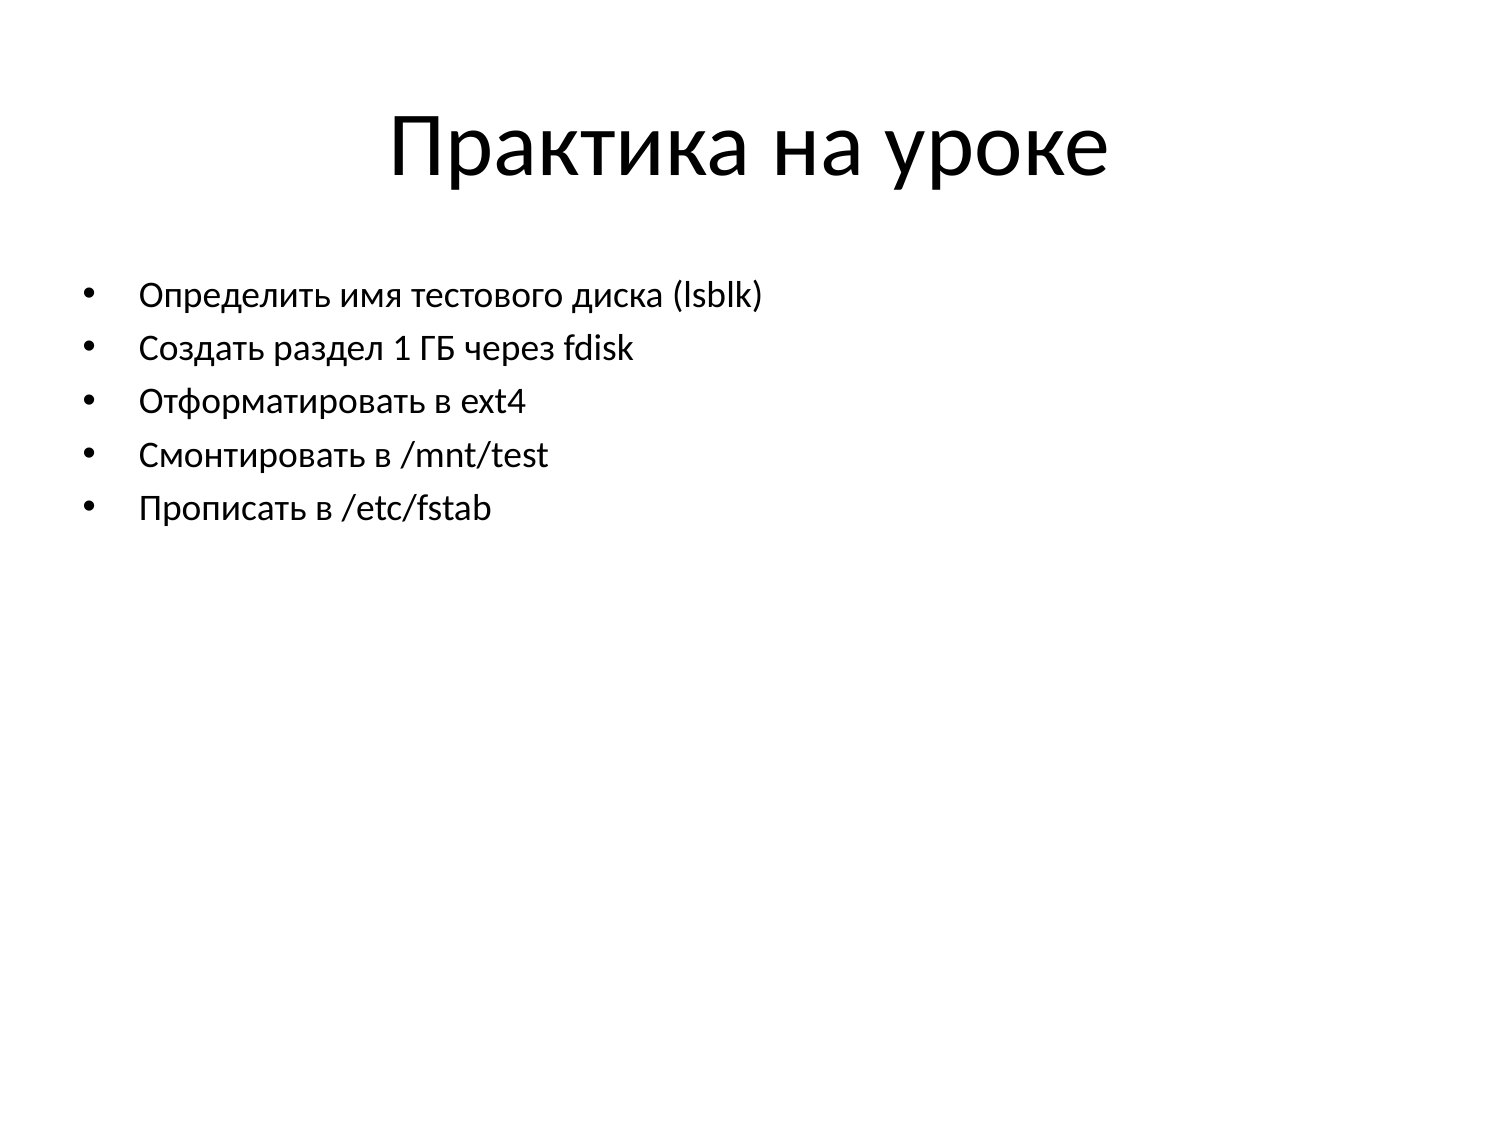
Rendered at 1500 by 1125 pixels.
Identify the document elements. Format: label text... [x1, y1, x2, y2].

list Определить имя тестового диска (lsblk) Создать раздел 1 ГБ через fdisk Отформатировать в ext4 Смонтировать в /mnt/test Прописать в /etc/fstab [74, 261, 1426, 1006]
title Практика на уроке [74, 44, 1426, 234]
